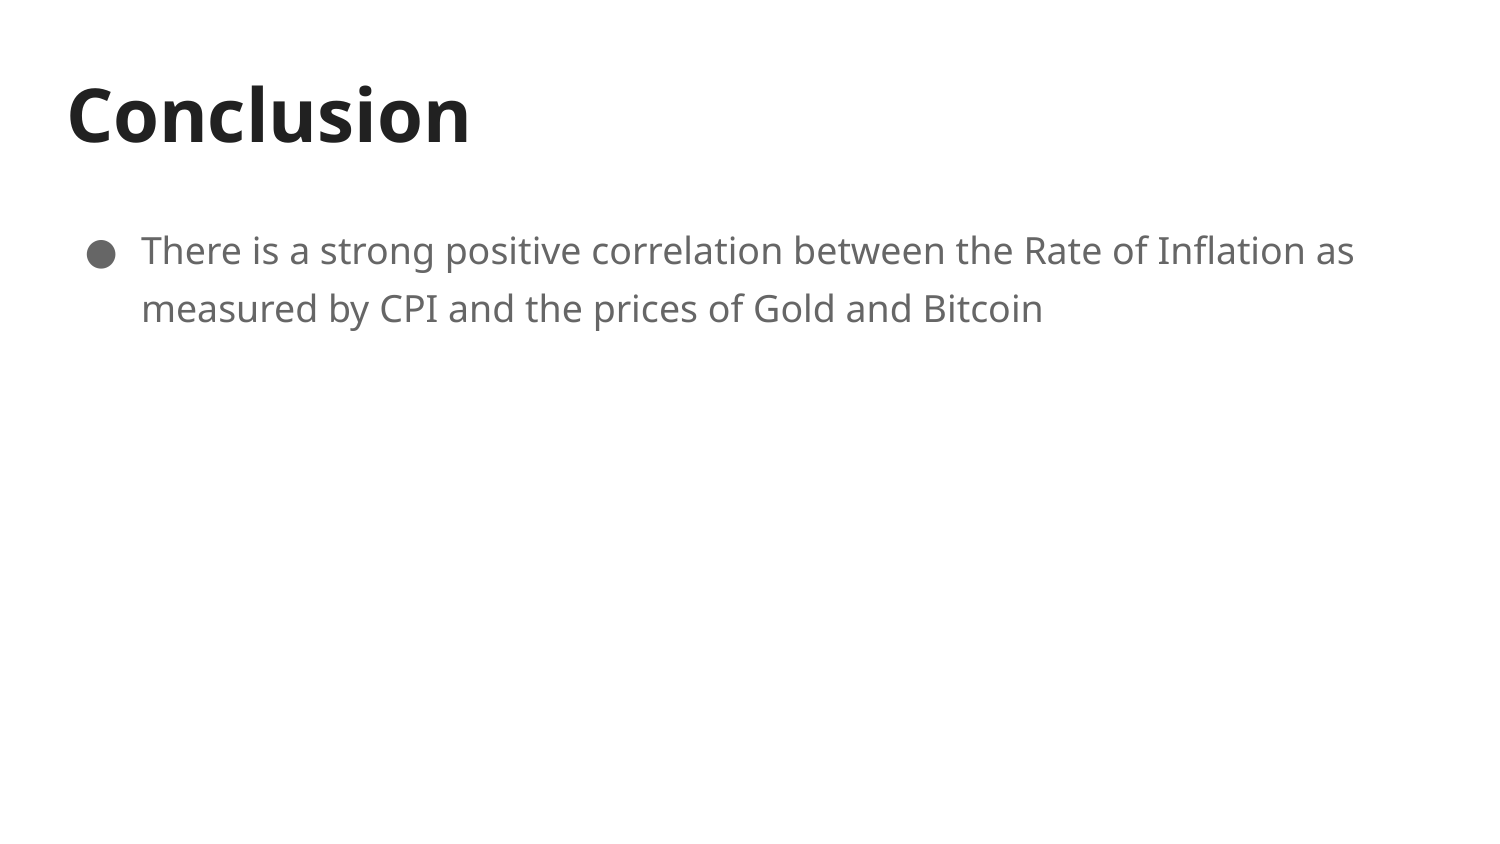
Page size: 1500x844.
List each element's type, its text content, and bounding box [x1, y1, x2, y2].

title Conclusion [51, 48, 1449, 180]
list There is a strong positive correlation between the Rate of Inflation as measured by CPI and the prices of Gold and Bitcoin [51, 201, 1449, 750]
